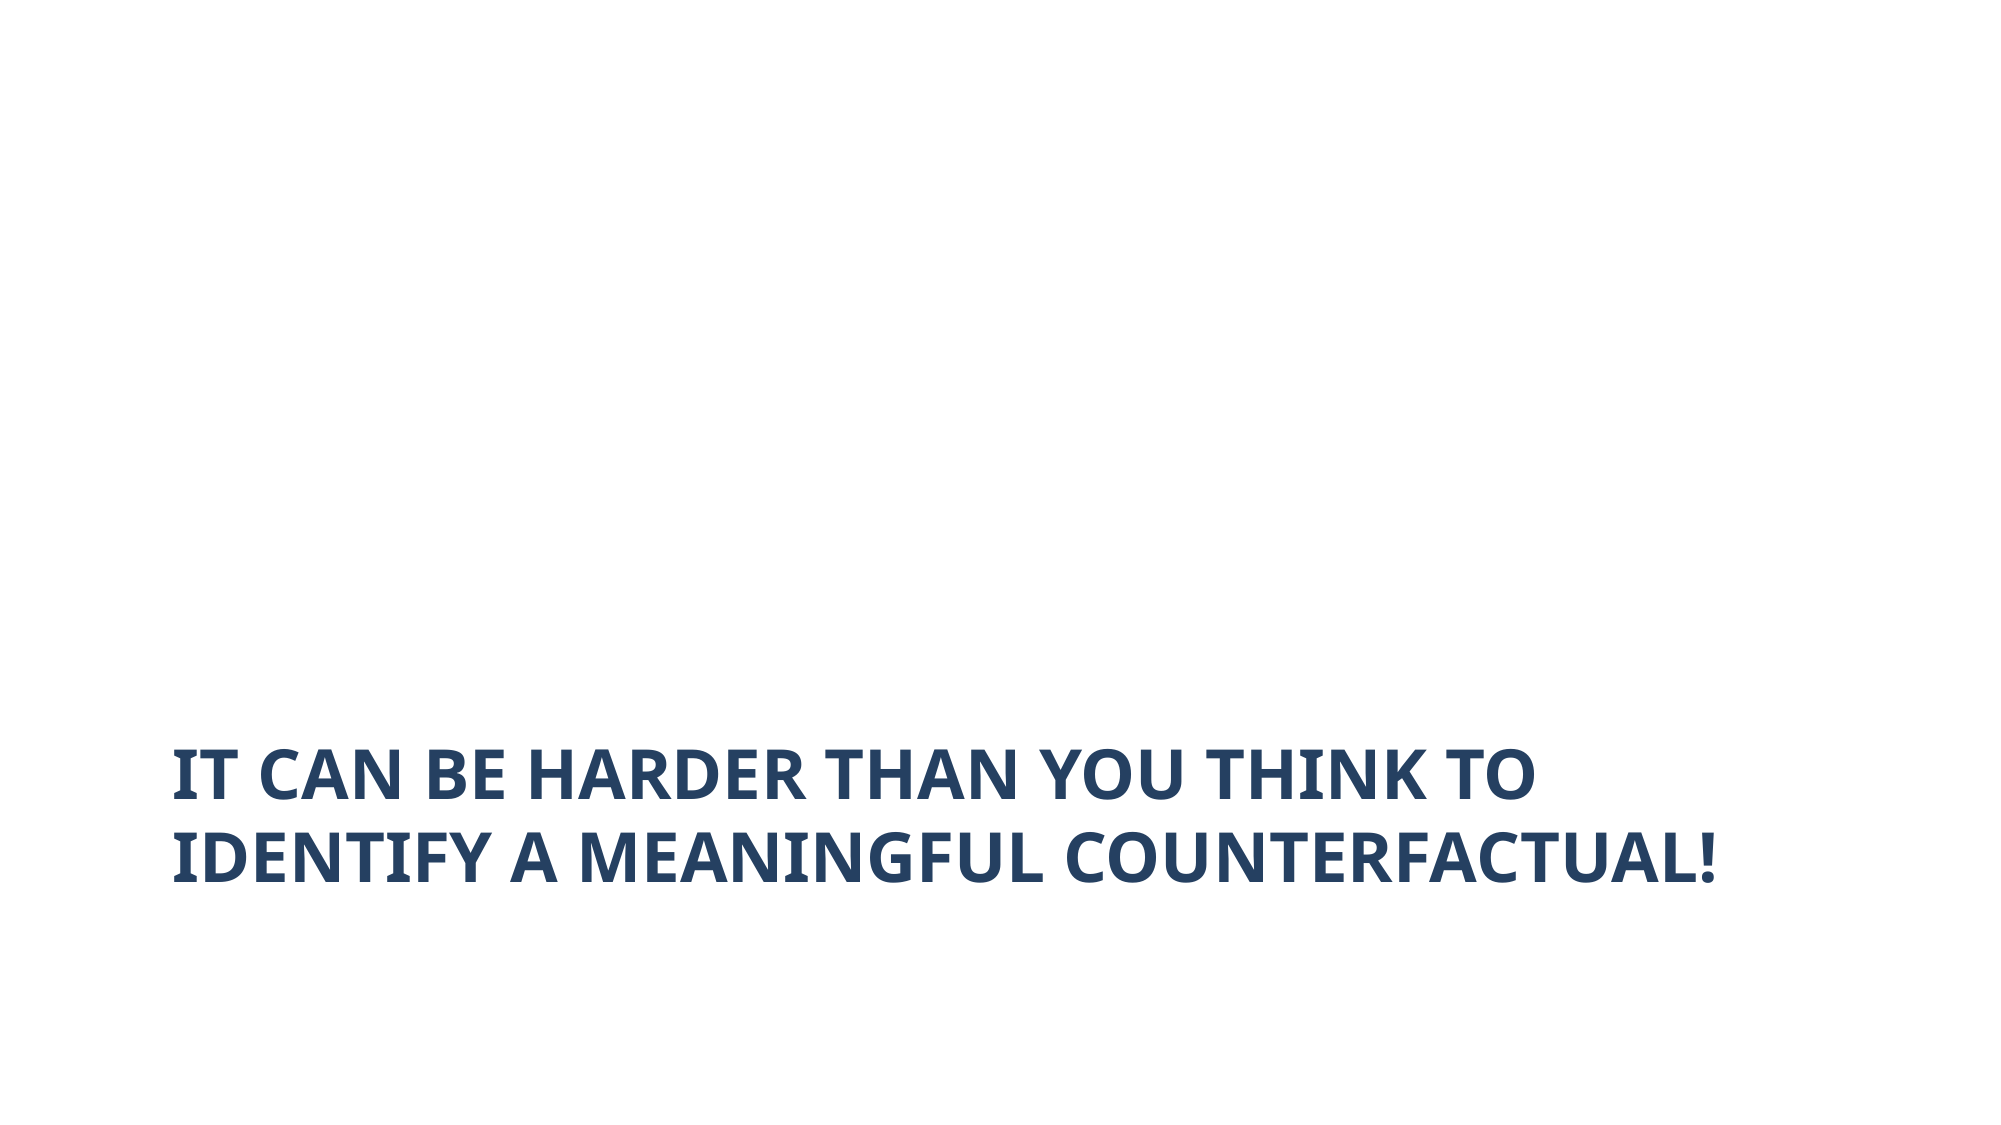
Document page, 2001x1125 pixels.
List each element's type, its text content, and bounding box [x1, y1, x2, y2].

title It can be harder than you think to identify a meaningful counterfactual! [157, 722, 1858, 947]
